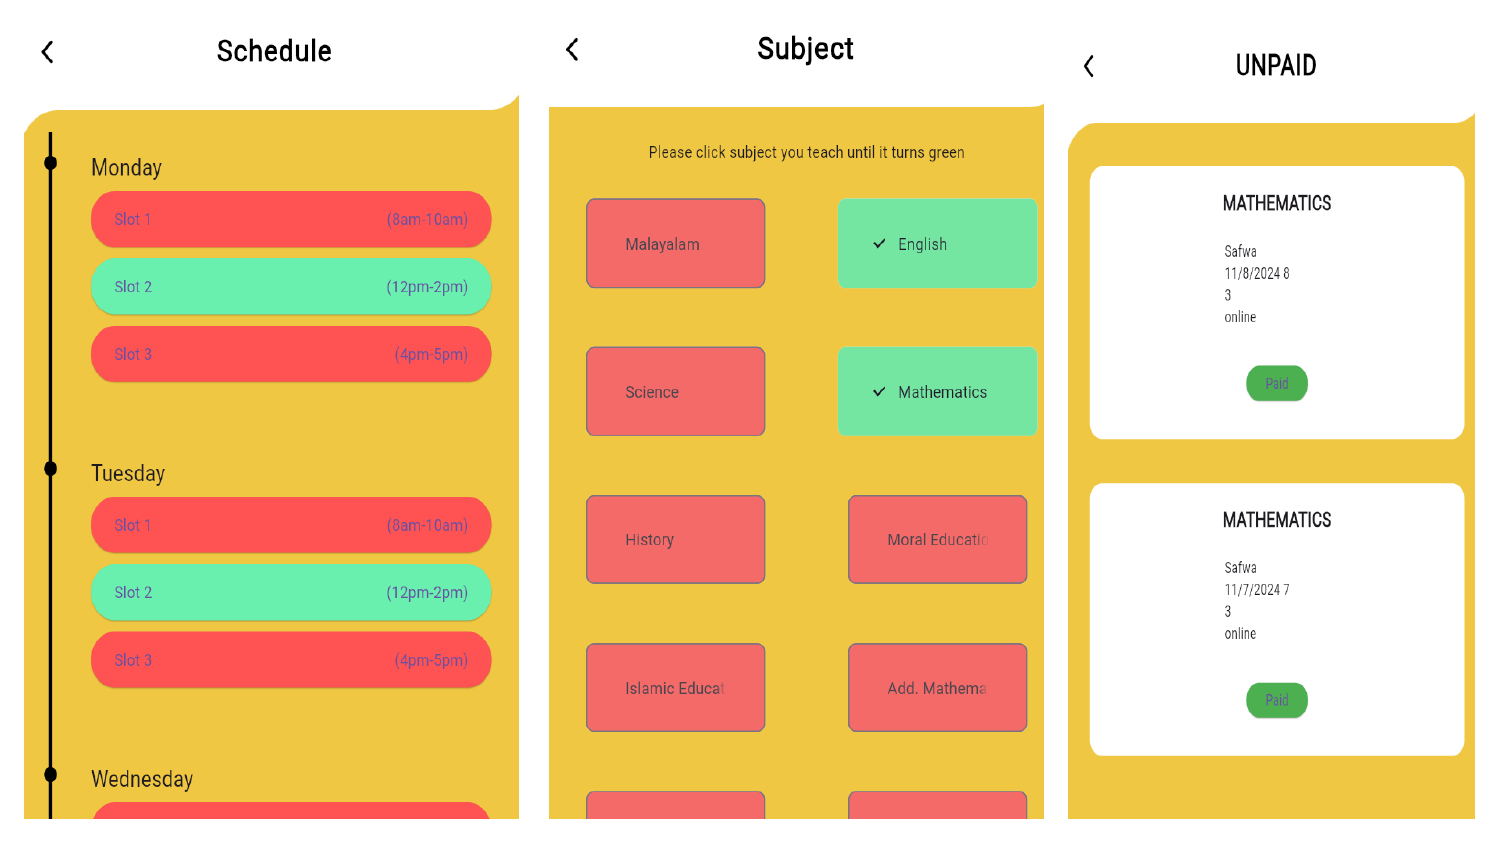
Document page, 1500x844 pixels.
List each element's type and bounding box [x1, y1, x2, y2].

picture [1068, 38, 1476, 819]
picture [549, 24, 1044, 819]
picture [24, 24, 519, 819]
